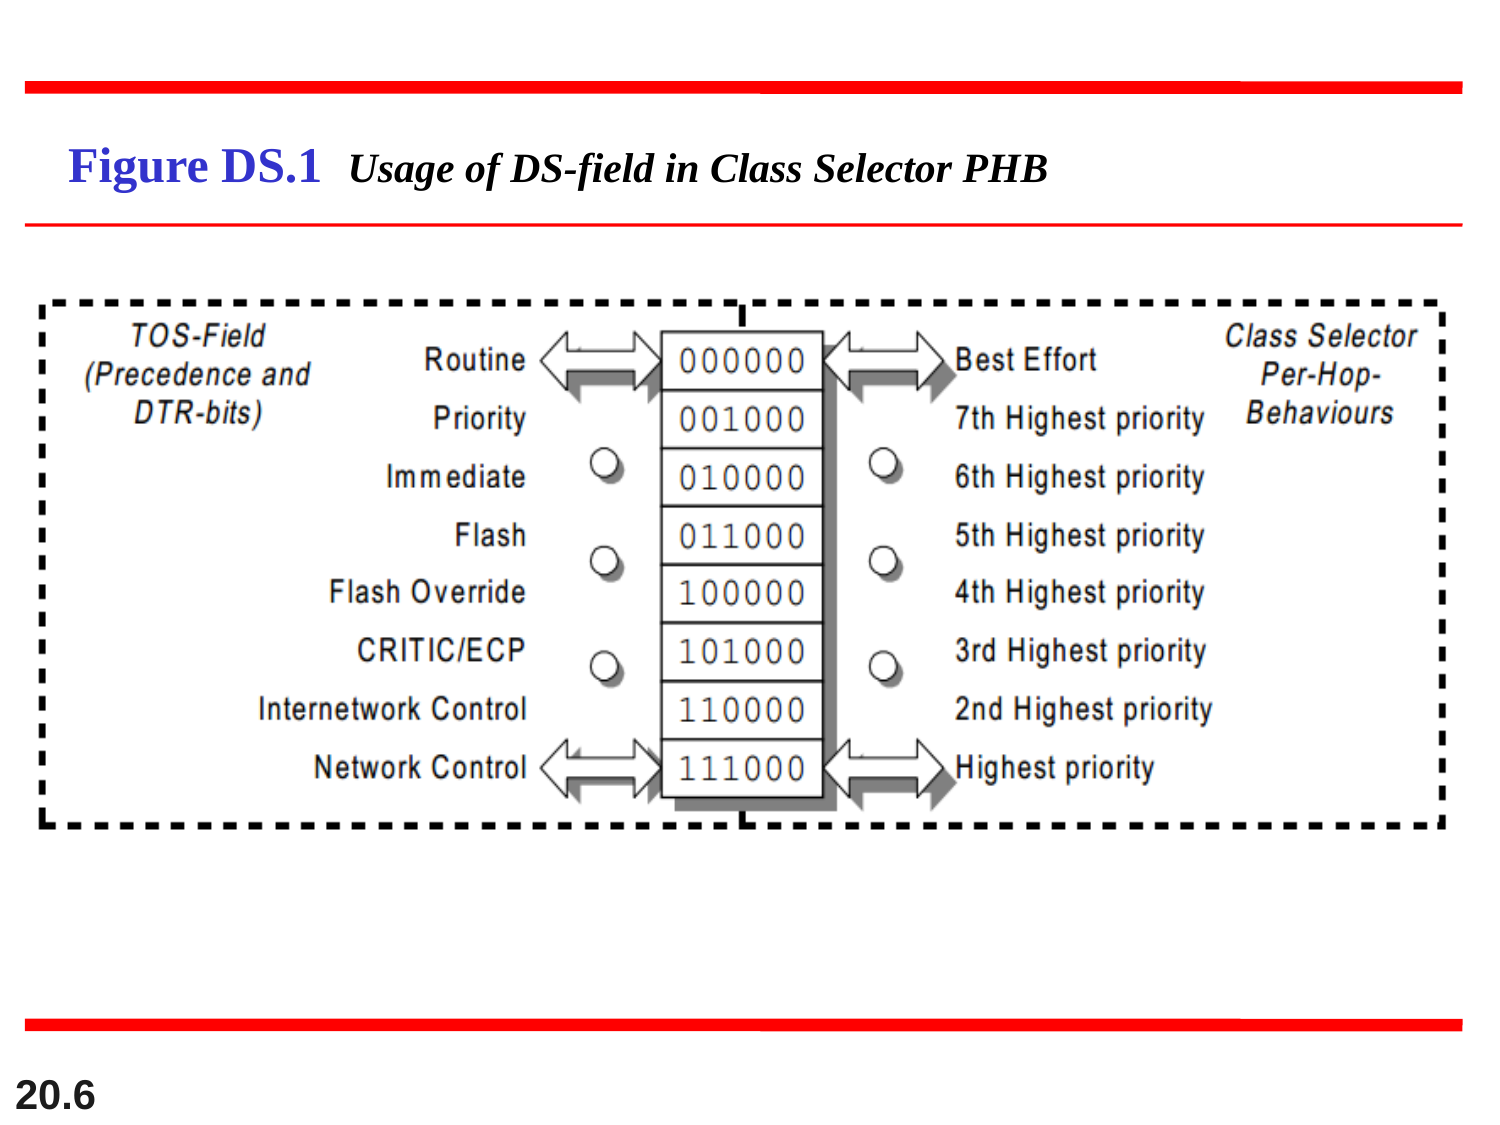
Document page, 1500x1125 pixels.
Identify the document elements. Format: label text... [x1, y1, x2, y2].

text_box Figure DS.1 Usage of DS-field in Class Selector PHB [53, 124, 1064, 200]
slide_number 20.6 [0, 1049, 313, 1125]
picture [24, 274, 1463, 851]
